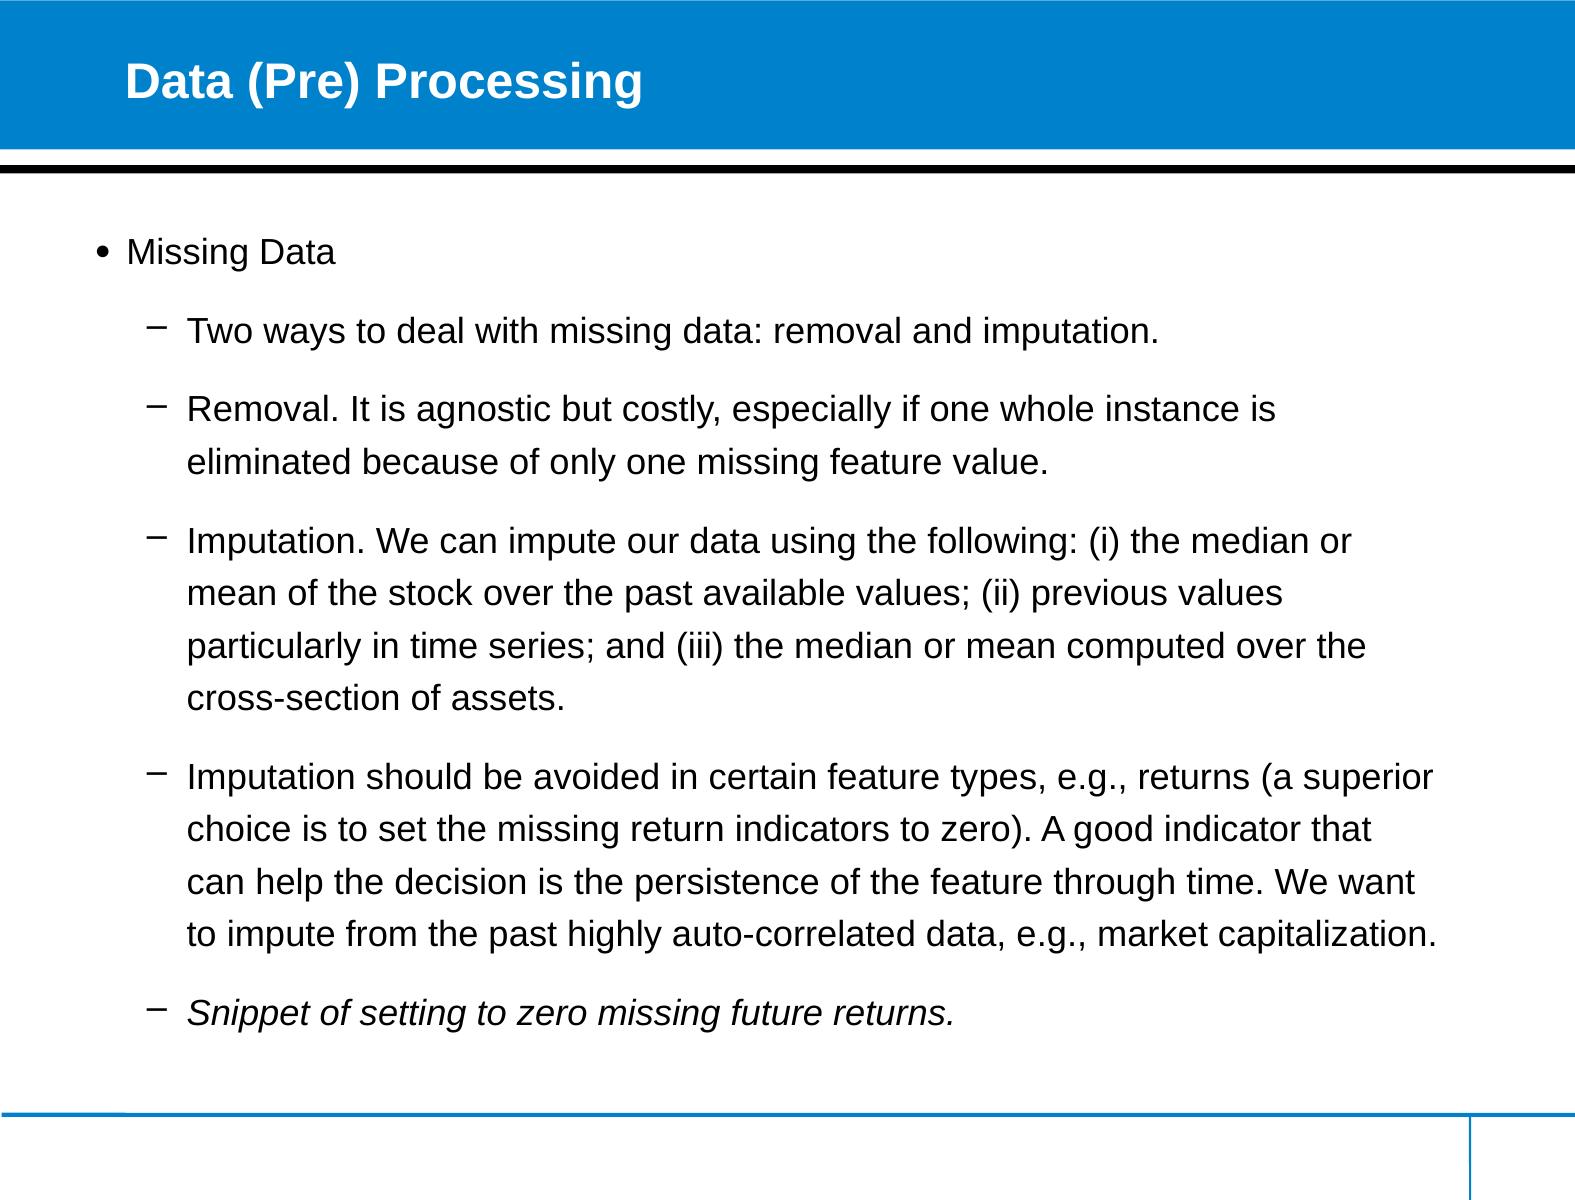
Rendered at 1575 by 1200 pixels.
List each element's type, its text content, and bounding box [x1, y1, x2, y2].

title Data (Pre) Processing [108, 0, 1527, 179]
list Missing Data Two ways to deal with missing data: removal and imputation. Removal. It is agnostic but costly, especially if one whole instance is eliminated because of only one missing feature value. Imputation. We can impute our data using the following: (i) the median or mean of the stock over the past available values; (ii) previous values particularly in time series; and (iii) the median or mean computed over the cross-section of assets. Imputation should be avoided in certain feature types, e.g., returns (a superior choice is to set the missing return indicators to zero). A good indicator that can help the decision is the persistence of the feature through time. We want to impute from the past highly auto-correlated data, e.g., market capitalization. Snippet of setting to zero missing future returns. [78, 211, 1457, 1072]
